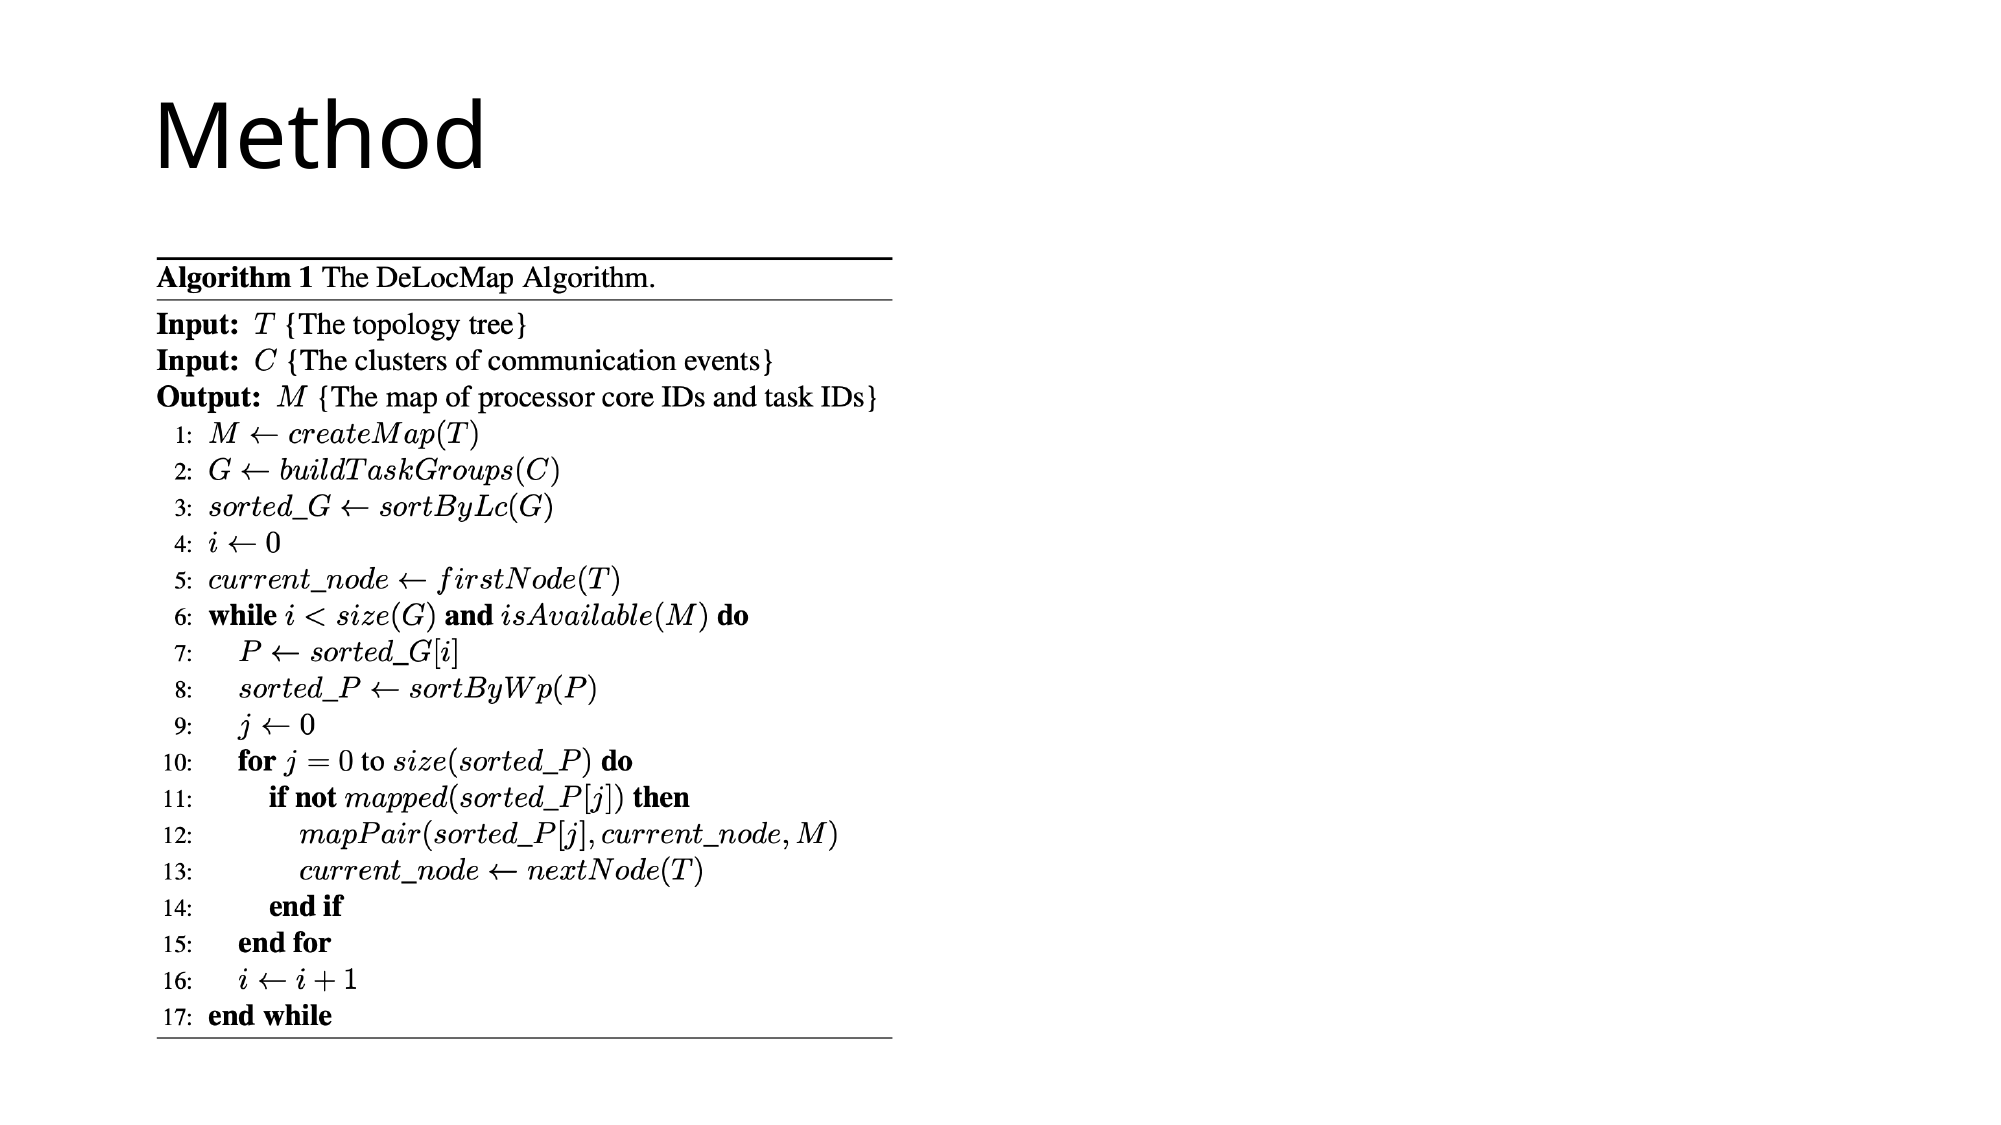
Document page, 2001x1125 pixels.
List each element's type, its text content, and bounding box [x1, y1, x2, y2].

title Method [137, 30, 1863, 248]
picture [137, 247, 926, 1057]
